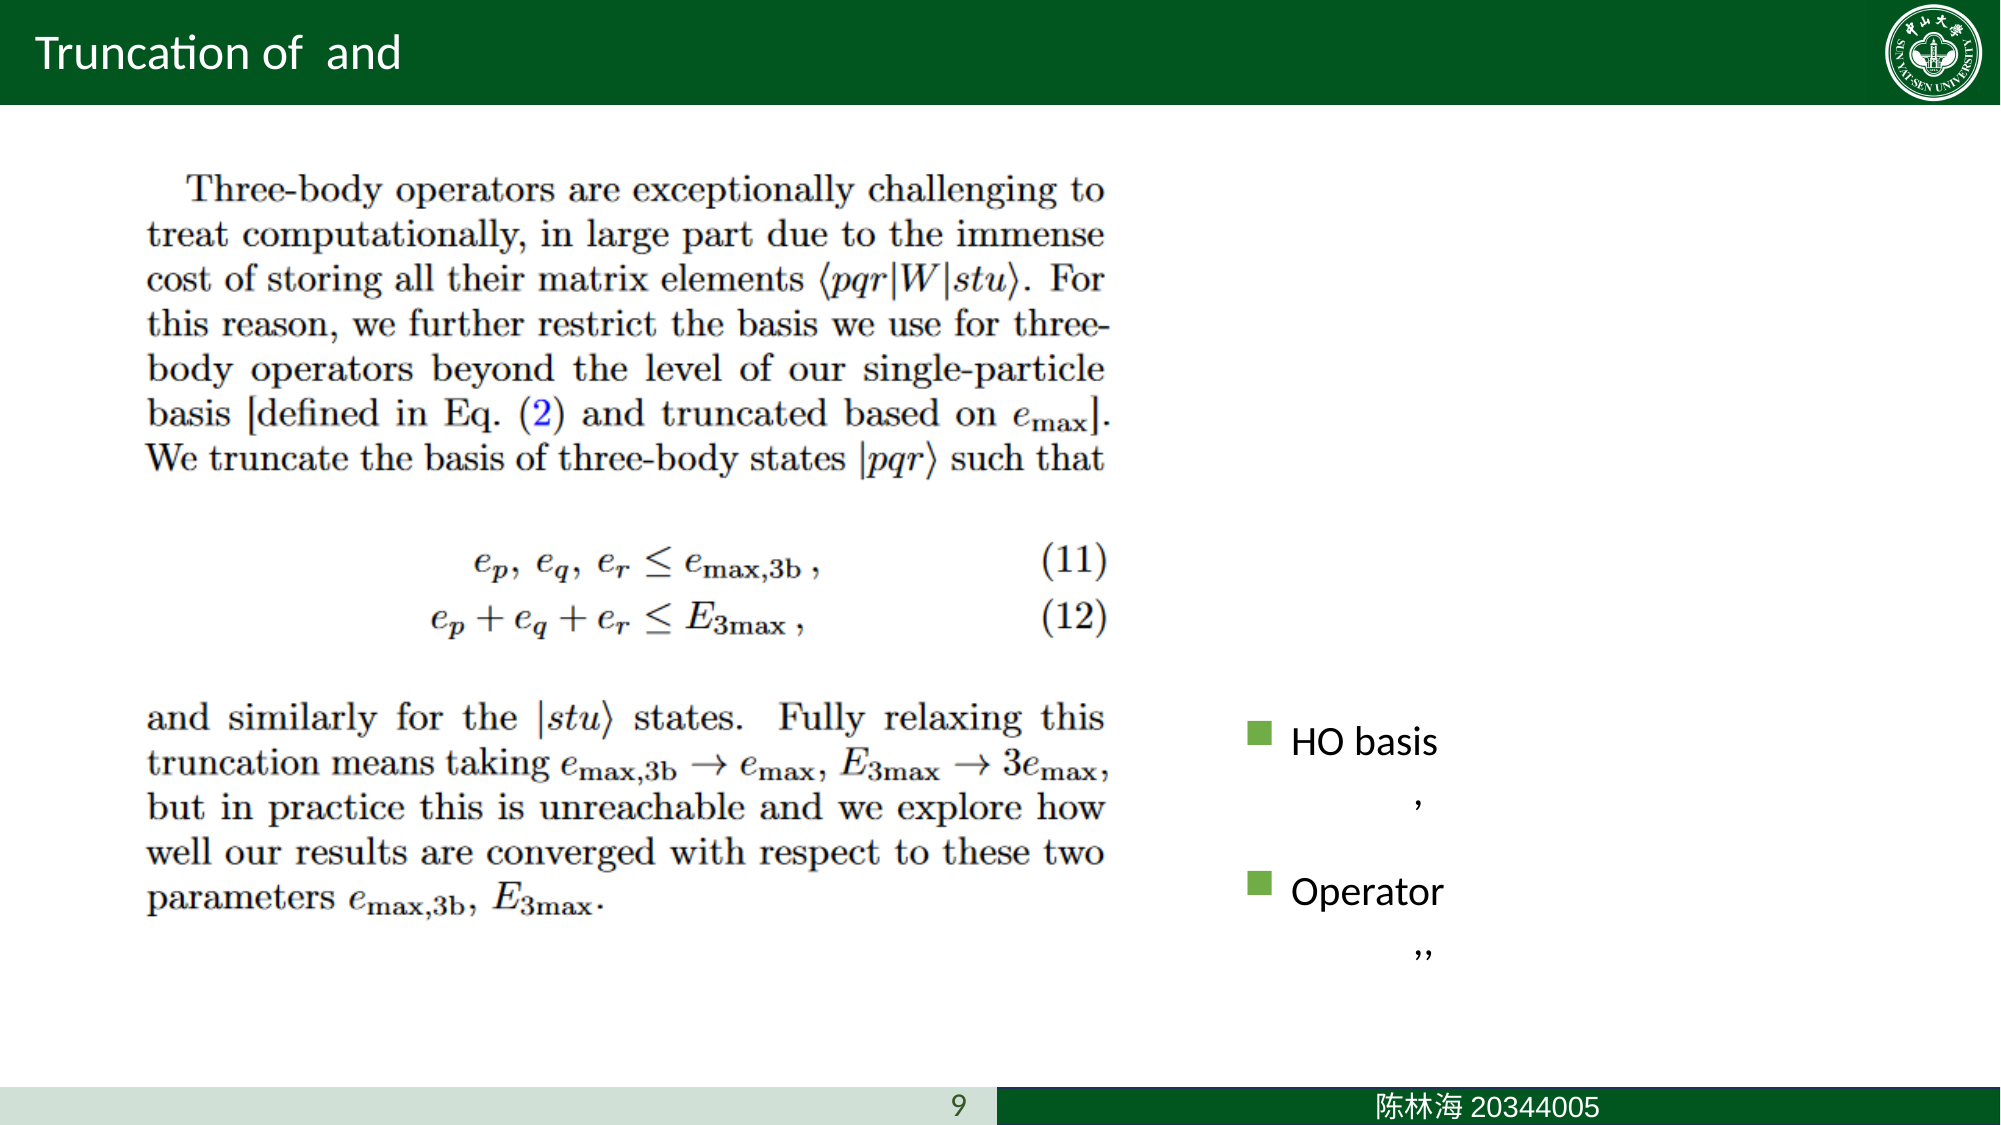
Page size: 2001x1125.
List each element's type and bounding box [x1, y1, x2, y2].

picture [1867, 0, 2000, 105]
picture [120, 162, 1144, 929]
